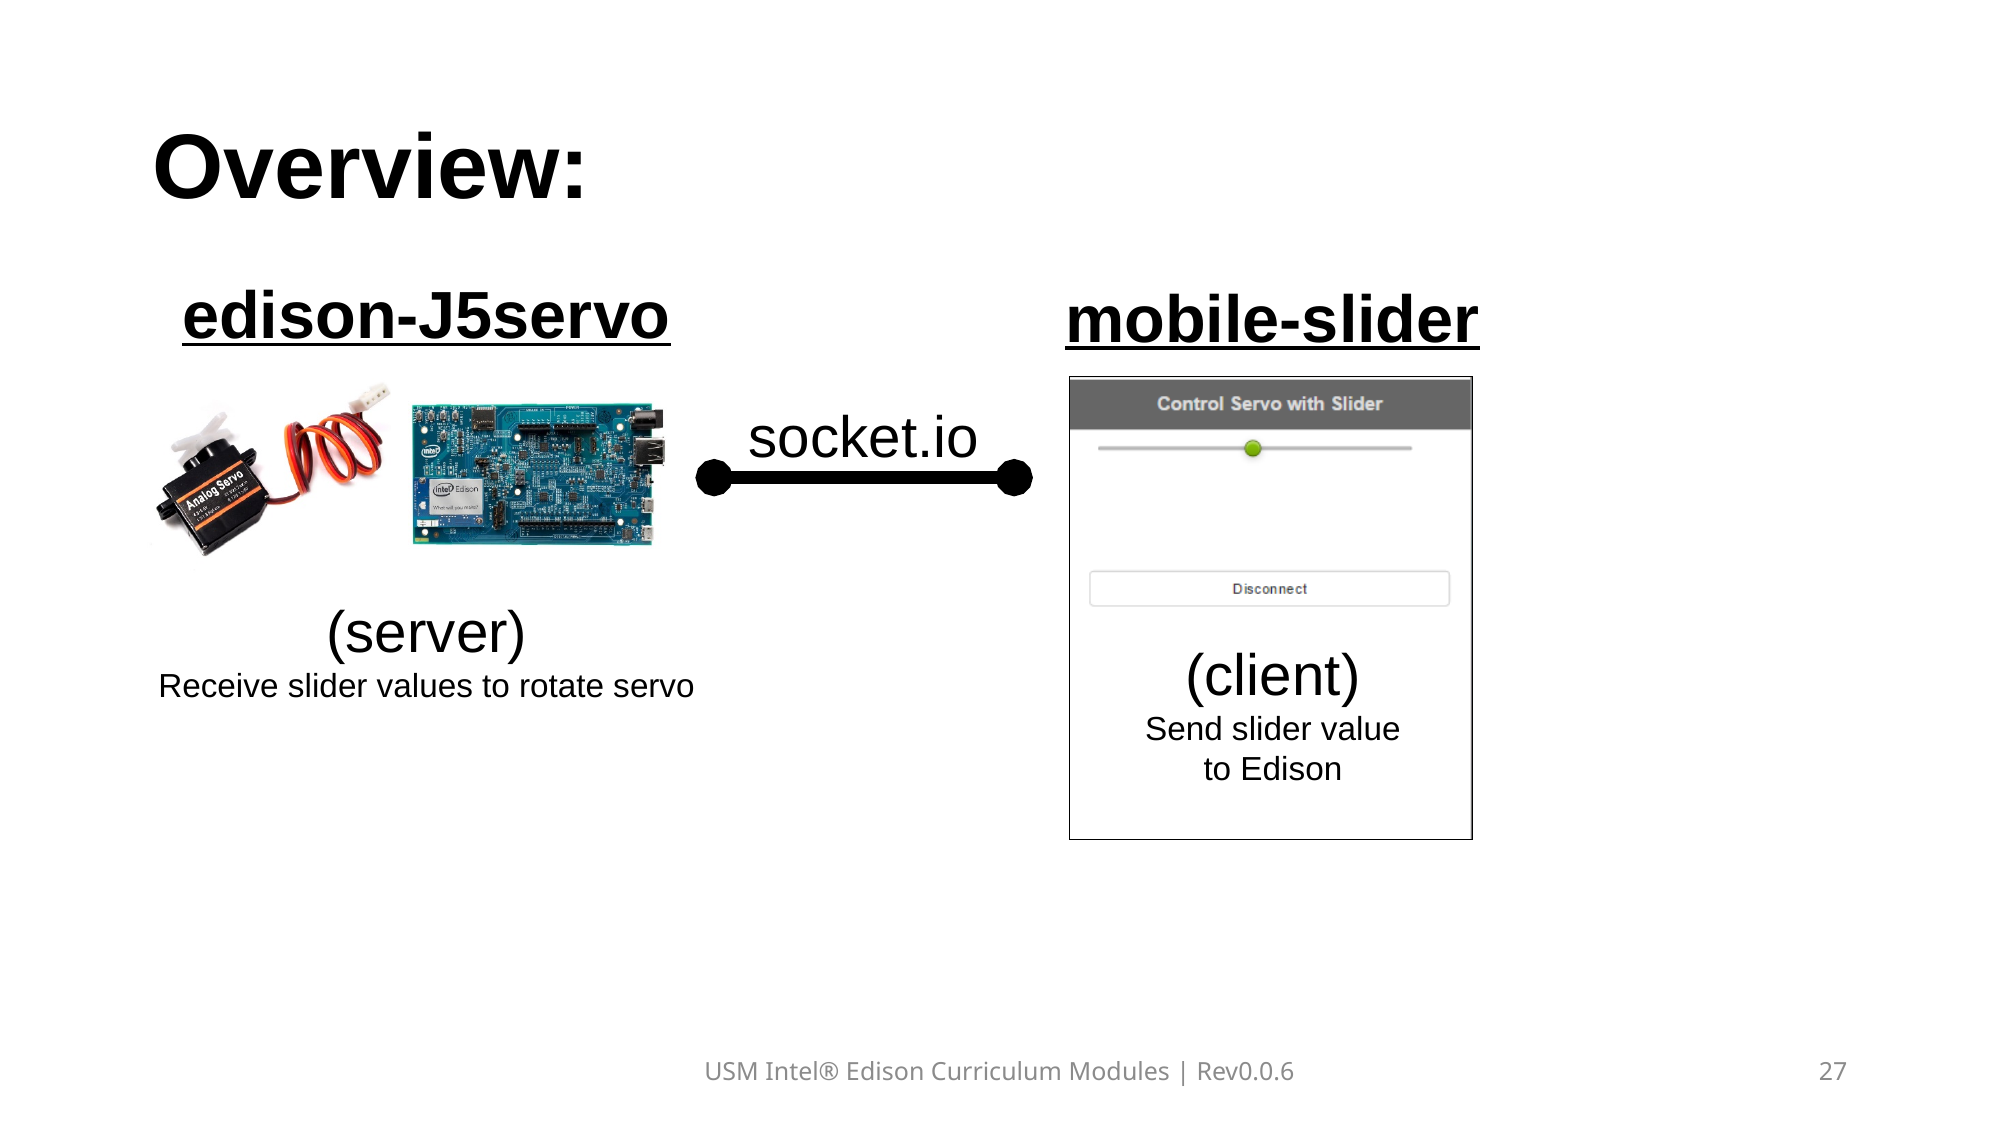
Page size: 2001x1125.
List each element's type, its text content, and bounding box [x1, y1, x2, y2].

picture [408, 401, 669, 549]
slide_number 27 [1412, 1042, 1863, 1103]
text_box mobile-slider [1050, 278, 1496, 363]
picture [130, 378, 391, 573]
picture [1069, 376, 1473, 840]
text_box (server) Receive slider values to rotate servo [143, 587, 711, 712]
text_box socket.io [733, 391, 995, 477]
title Overview: [137, 59, 1863, 278]
text_box edison-J5servo [167, 278, 687, 360]
footer USM Intel® Edison Curriculum Modules | Rev0.0.6 [662, 1042, 1338, 1103]
